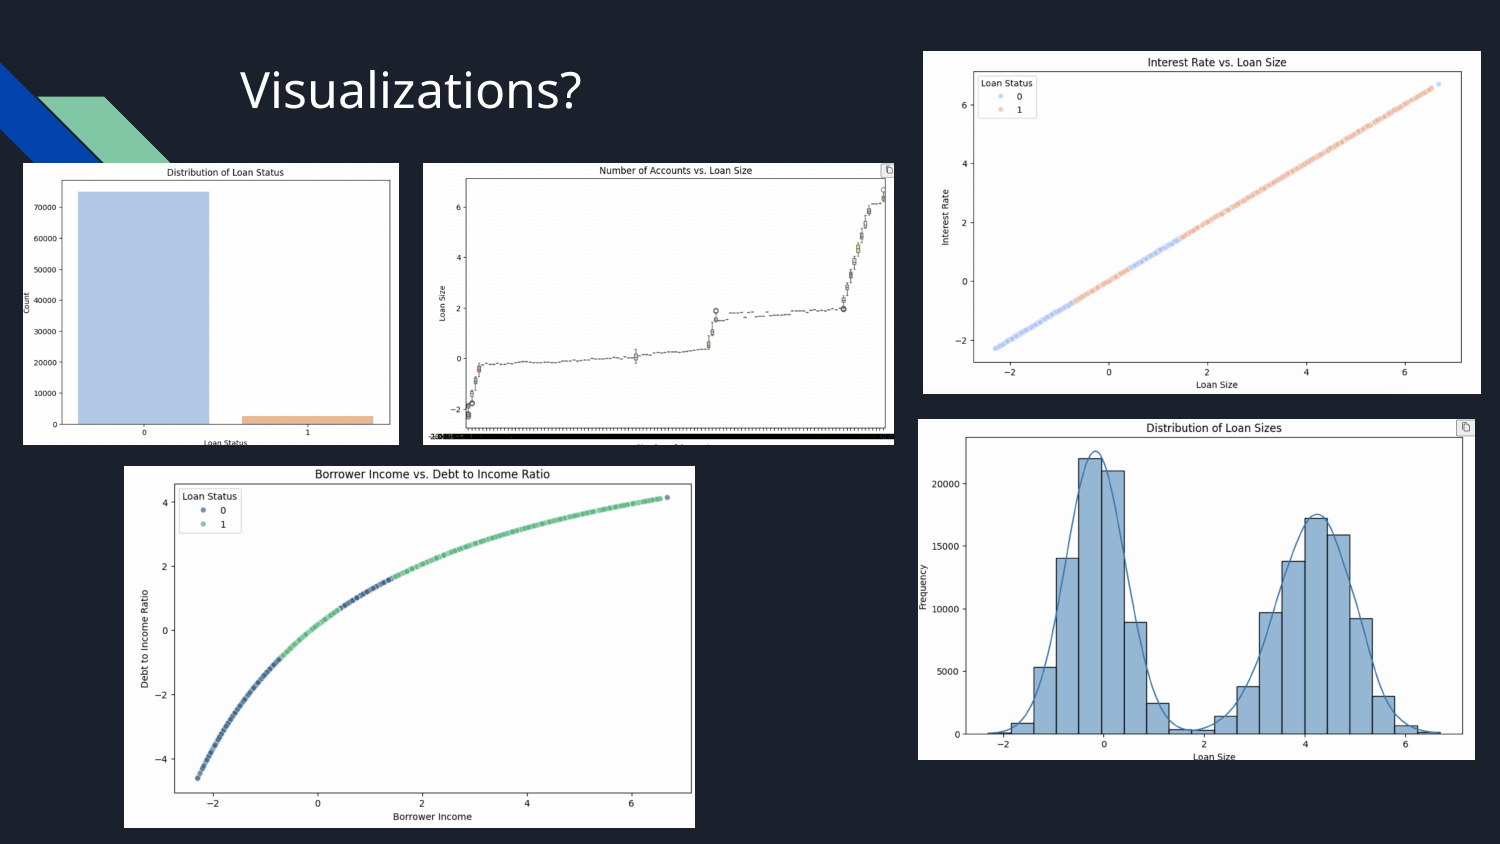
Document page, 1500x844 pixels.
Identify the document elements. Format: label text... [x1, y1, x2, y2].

picture [917, 418, 1476, 760]
picture [922, 51, 1481, 395]
picture [123, 466, 695, 828]
picture [23, 163, 399, 446]
title Visualizations? [225, 39, 1381, 190]
picture [423, 163, 894, 446]
